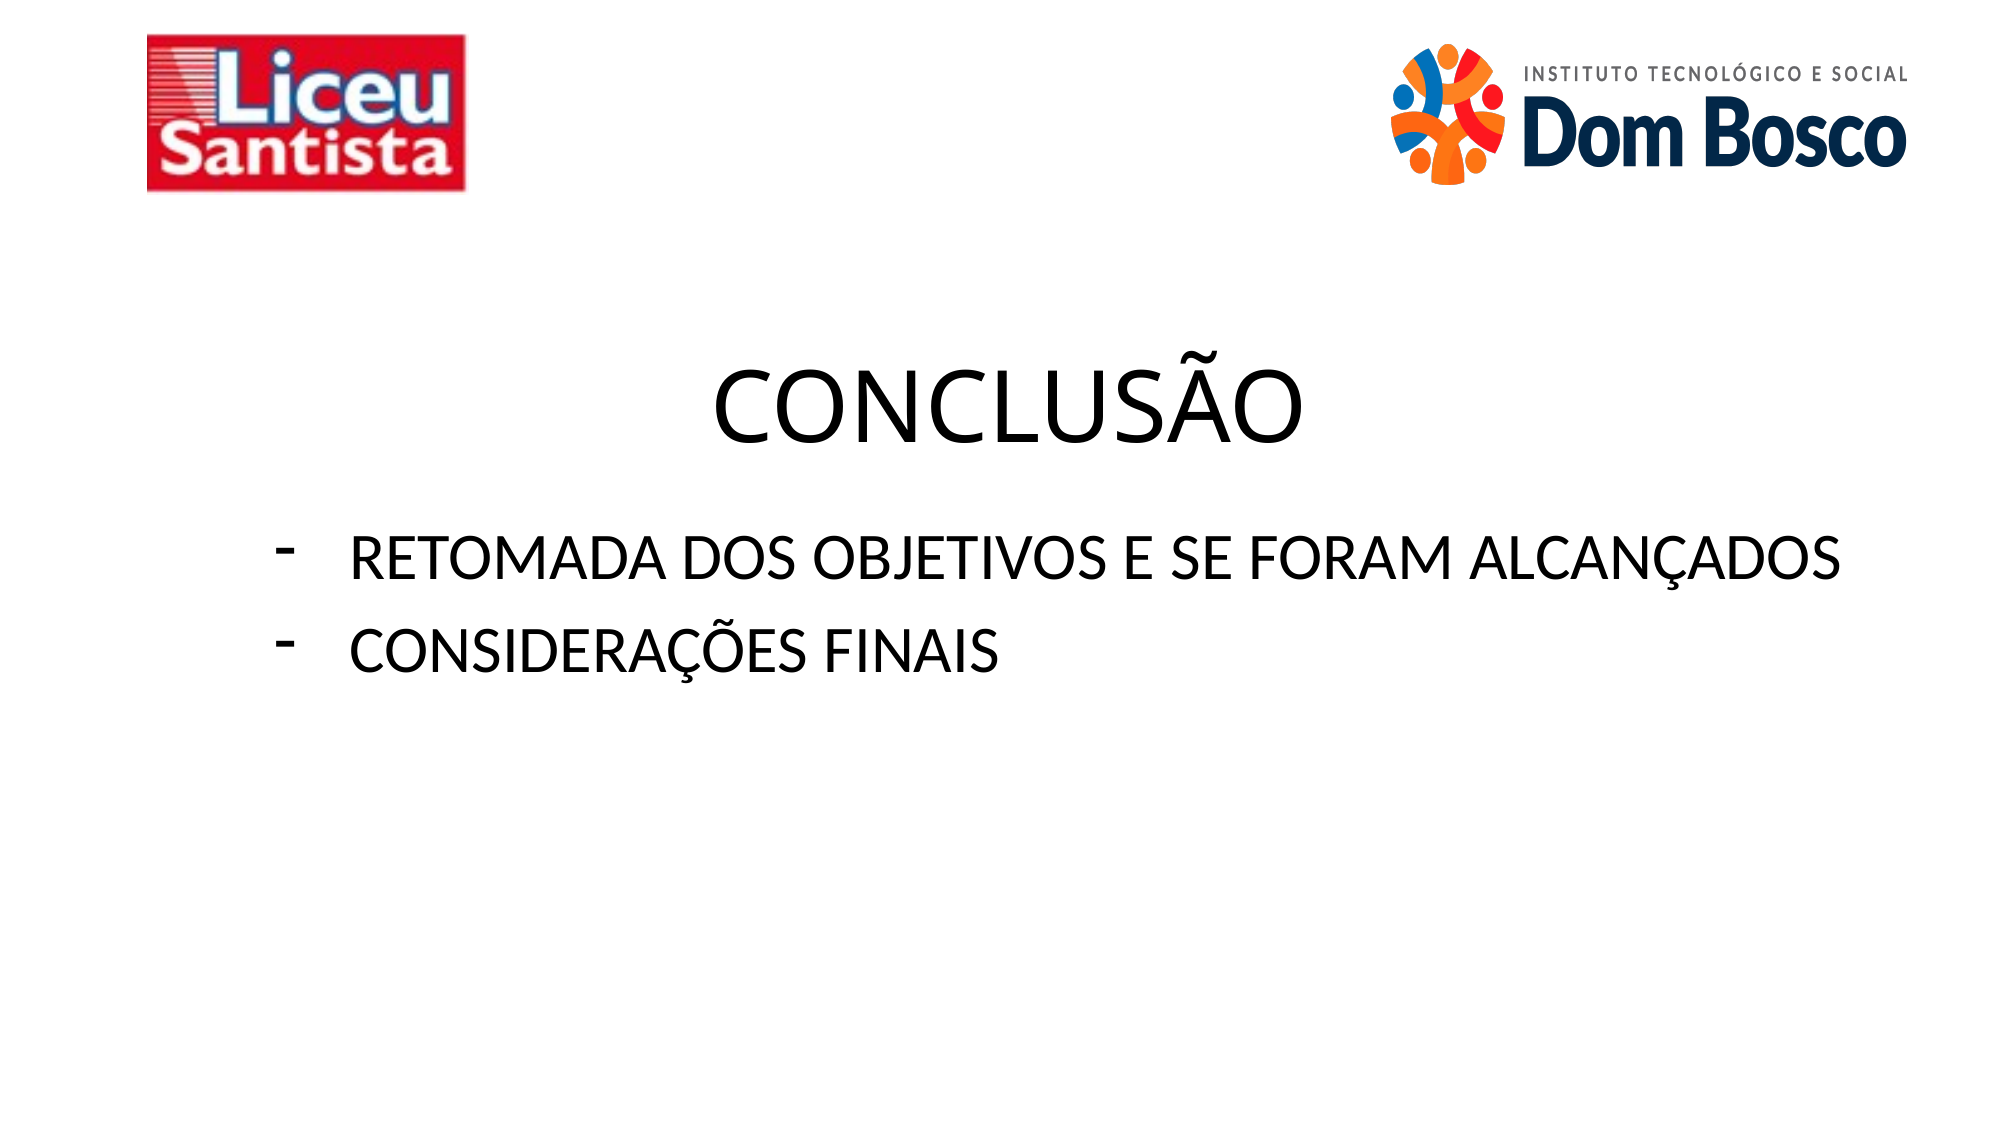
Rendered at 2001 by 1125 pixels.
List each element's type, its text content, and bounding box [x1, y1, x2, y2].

title CONCLUSÃO [259, 332, 1760, 472]
subtitle RETOMADA DOS OBJETIVOS E SE FORAM ALCANÇADOS CONSIDERAÇÕES FINAIS [259, 514, 1859, 894]
picture [147, 33, 469, 195]
picture [1391, 44, 1907, 185]
